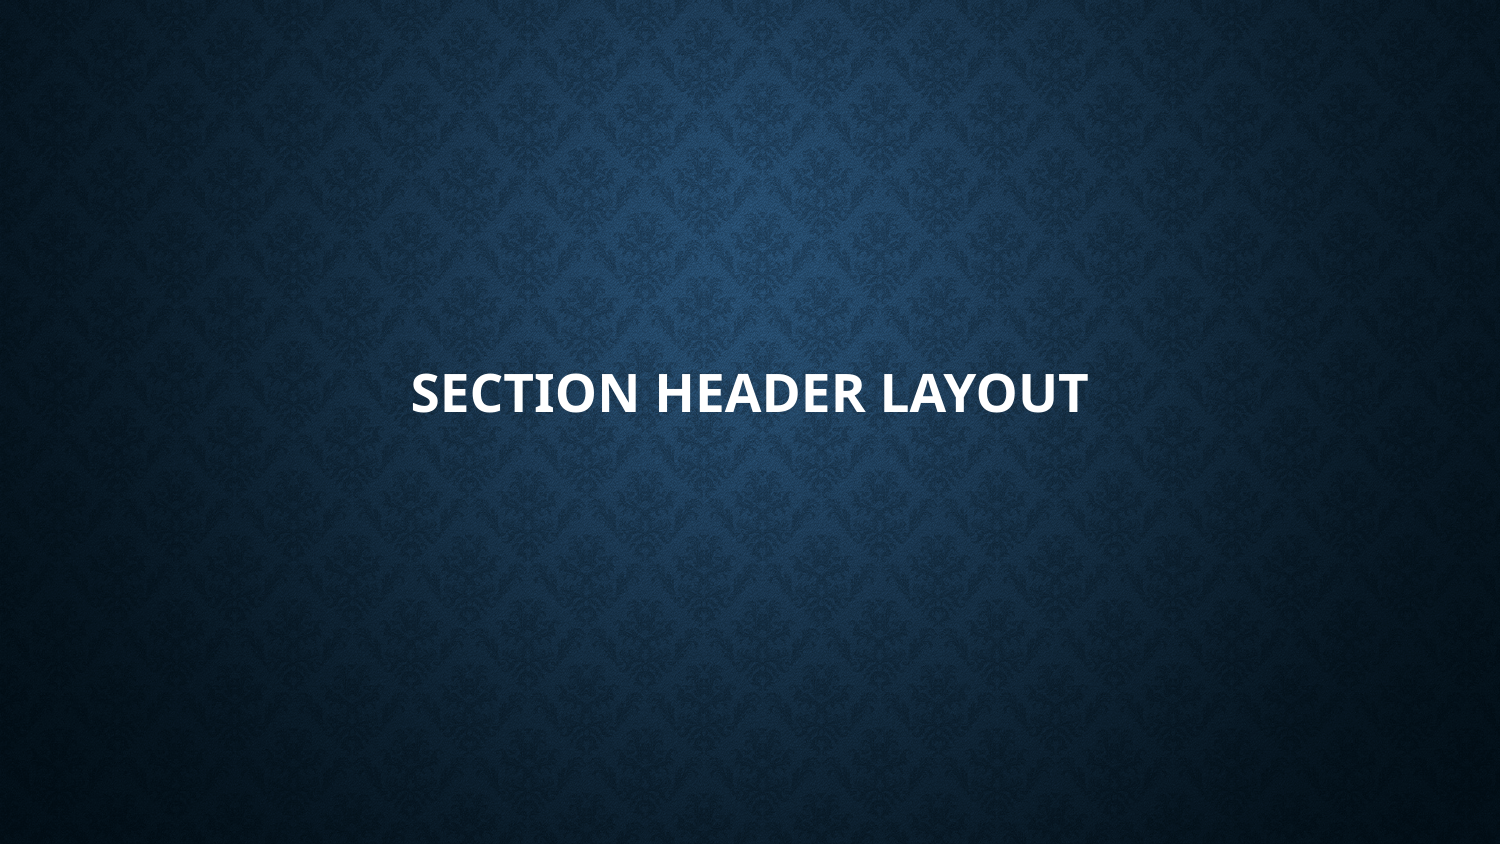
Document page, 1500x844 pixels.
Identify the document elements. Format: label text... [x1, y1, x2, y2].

title Section Header Layout [151, 80, 1349, 432]
